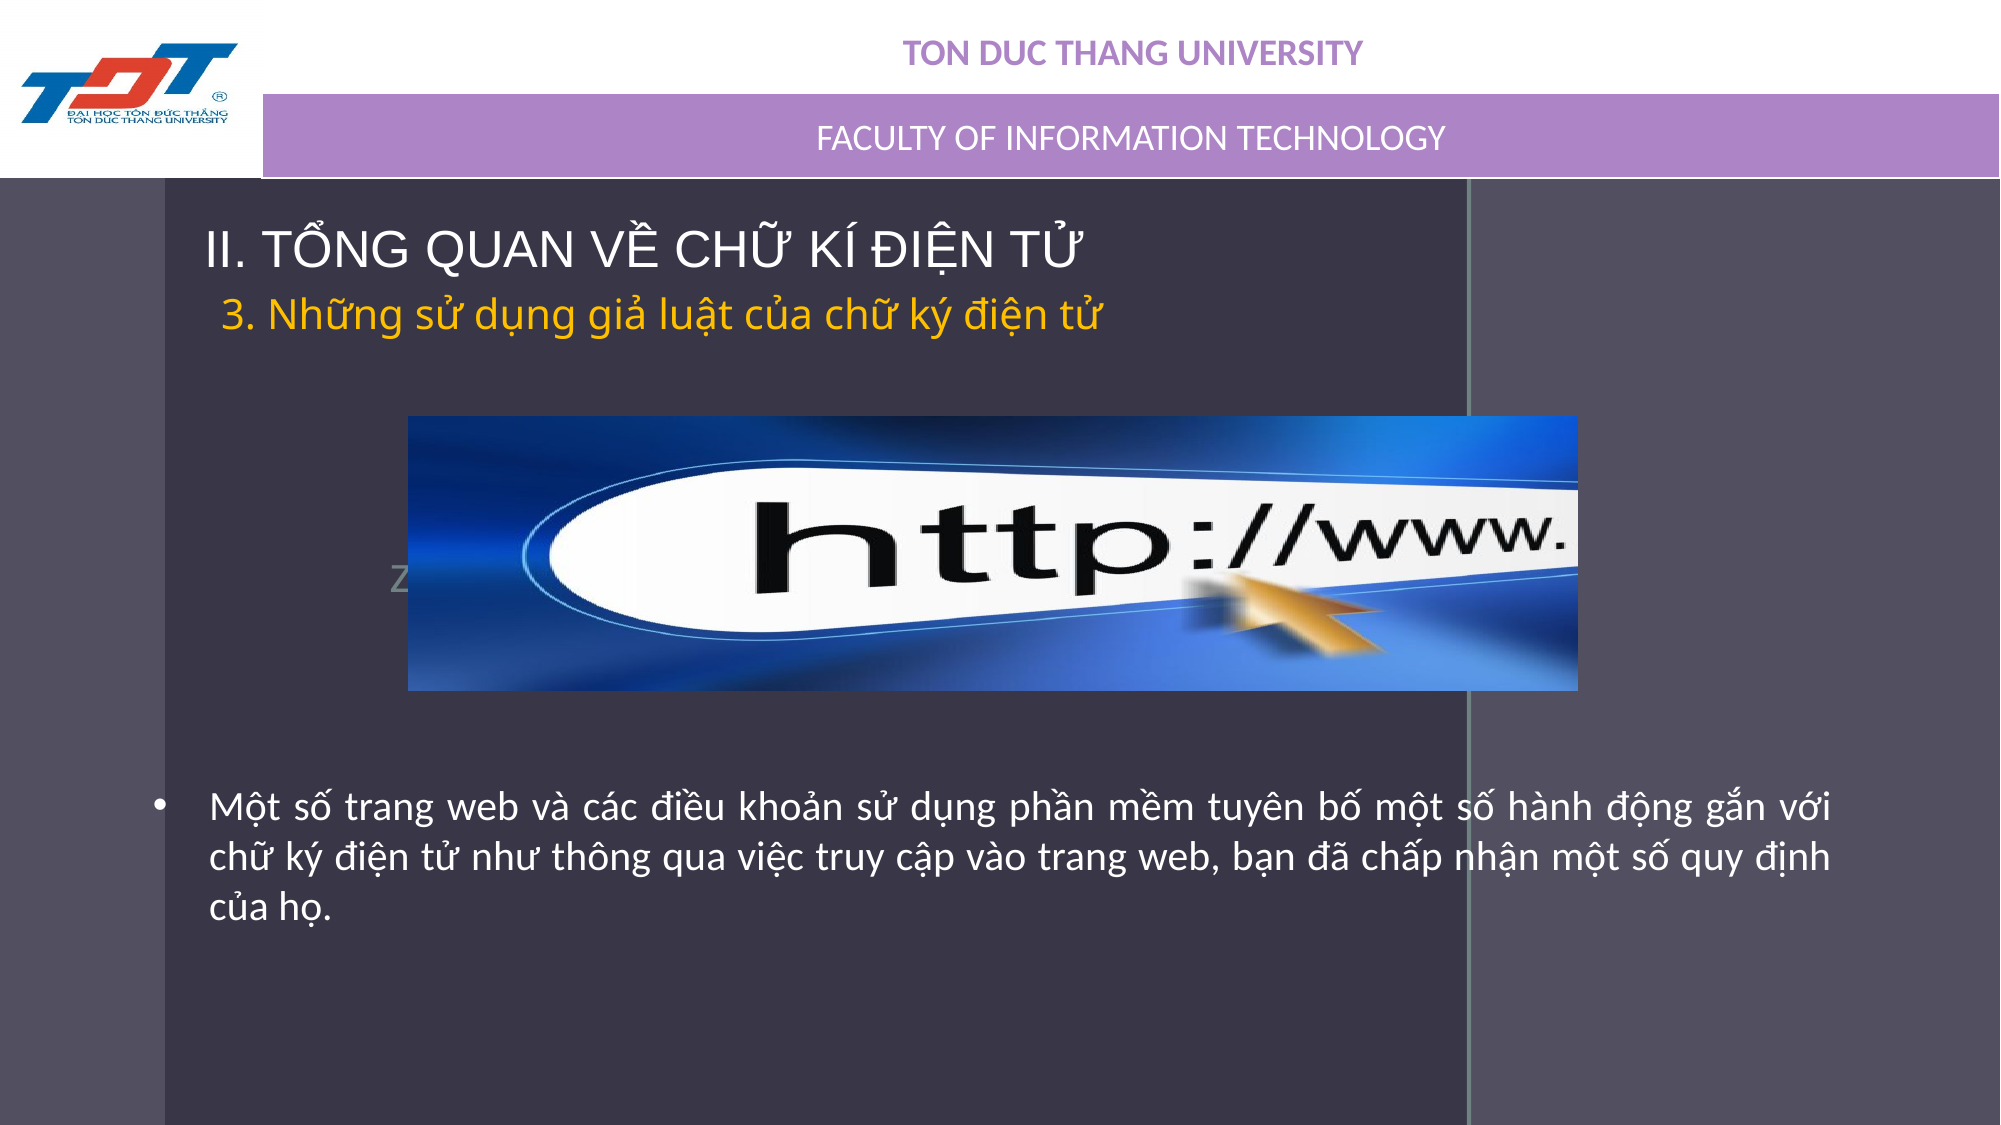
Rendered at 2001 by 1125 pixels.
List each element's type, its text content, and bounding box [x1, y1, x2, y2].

text_box Một số trang web và các điều khoản sử dụng phần mềm tuyên bố một số hành động gắn với chữ ký điện tử như thông qua việc truy cập vào trang web, bạn đã chấp nhận một số quy định của họ. [138, 771, 1848, 937]
subtitle II. TỔNG QUAN VỀ CHỮ KÍ ĐIỆN TỬ [179, 187, 1102, 287]
picture [0, 0, 266, 178]
picture [408, 416, 1578, 691]
title 3. Những sử dụng giả luật của chữ ký điện tử [205, 286, 1140, 389]
